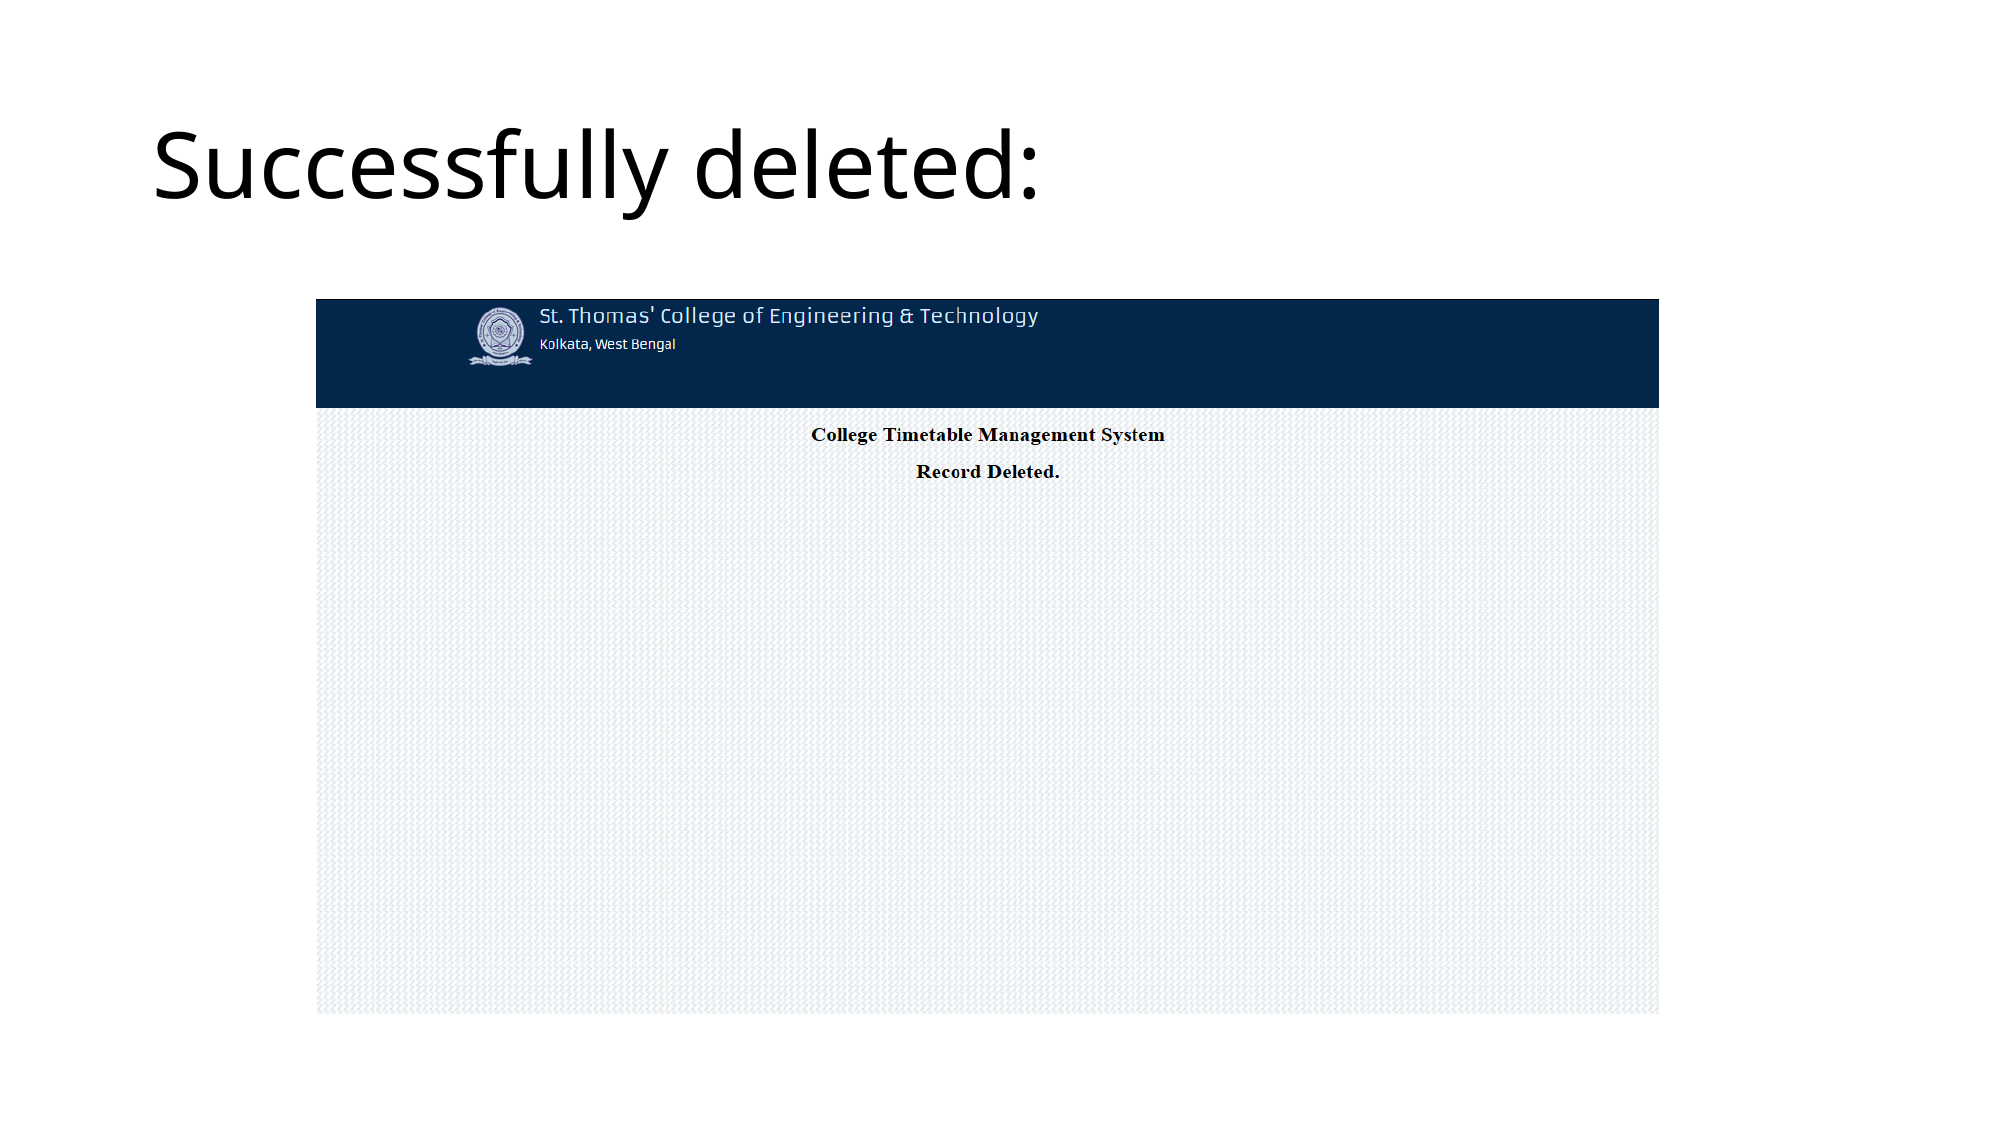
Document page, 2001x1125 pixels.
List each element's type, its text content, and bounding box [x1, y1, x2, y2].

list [316, 299, 1659, 1014]
title Successfully deleted: [137, 59, 1863, 278]
